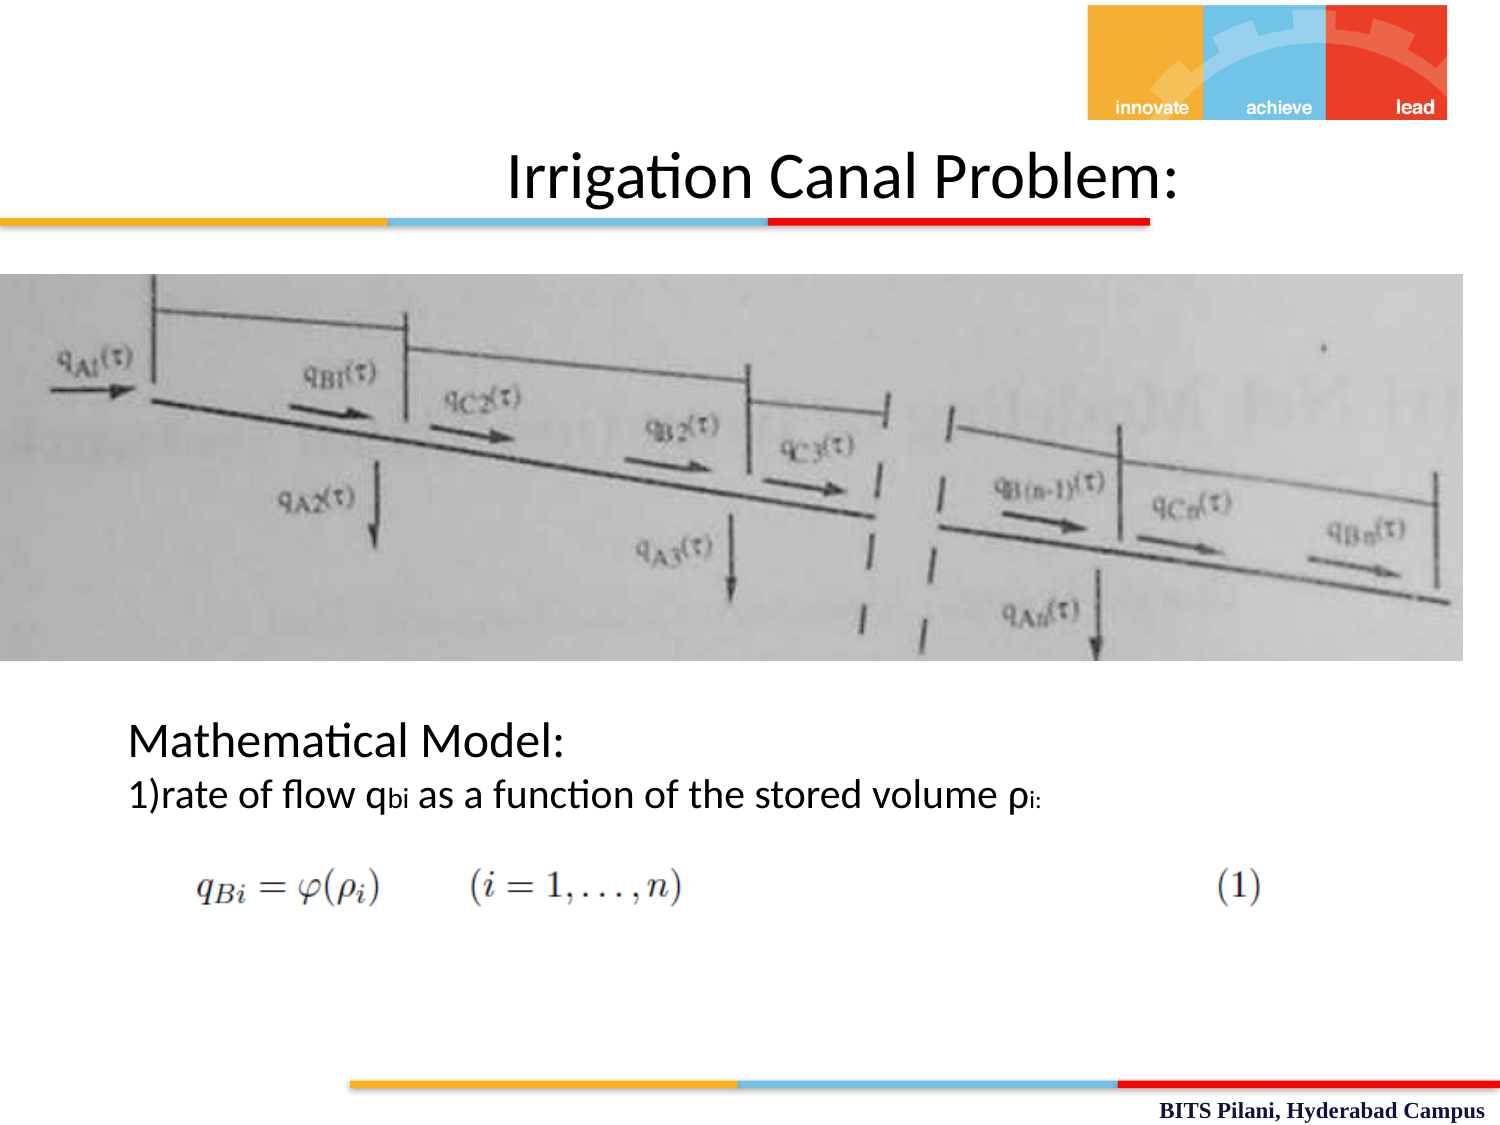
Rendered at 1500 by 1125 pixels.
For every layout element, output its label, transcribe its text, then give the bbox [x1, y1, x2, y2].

picture [0, 274, 1463, 662]
text_box Mathematical Model: 1)rate of flow qbi as a function of the stored volume ρi: [112, 699, 1375, 855]
text_box Irrigation Canal Problem: [99, 124, 1400, 220]
text_box BITS Pilani, Hyderabad Campus [1119, 1096, 1500, 1125]
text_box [0, 217, 1151, 226]
picture [1087, 5, 1448, 120]
picture [187, 862, 1271, 932]
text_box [349, 1080, 1500, 1089]
